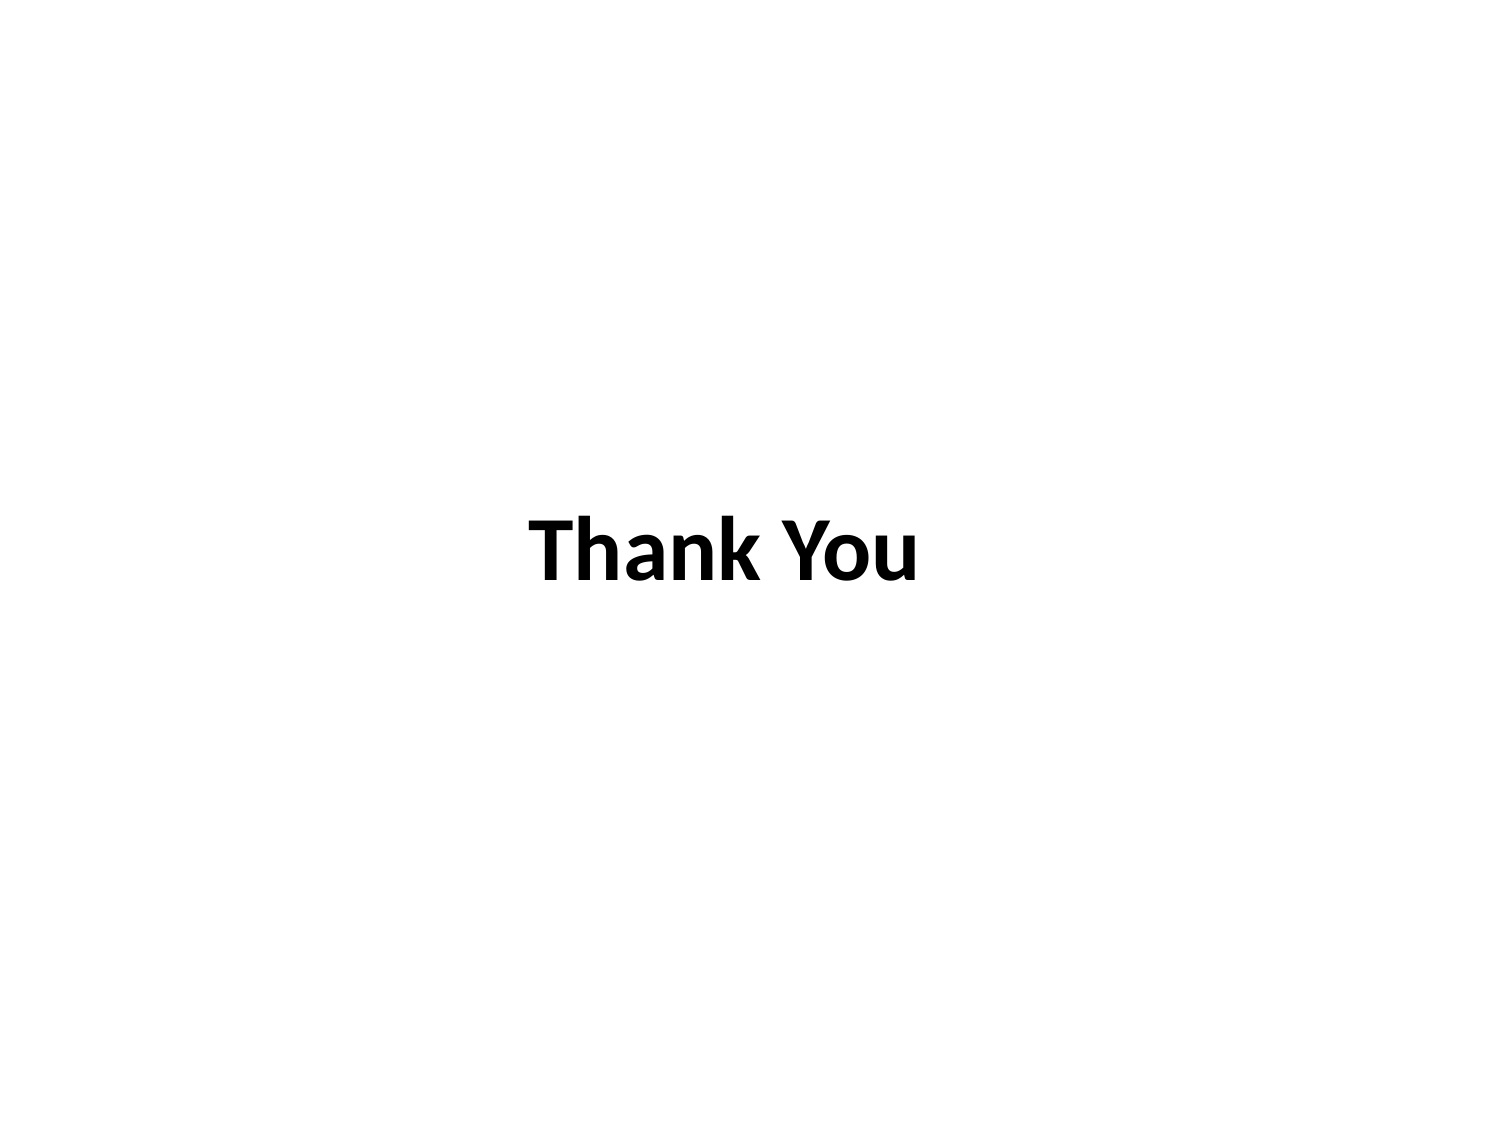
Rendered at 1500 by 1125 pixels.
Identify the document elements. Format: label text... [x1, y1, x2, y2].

title Thank You [50, 450, 1400, 638]
